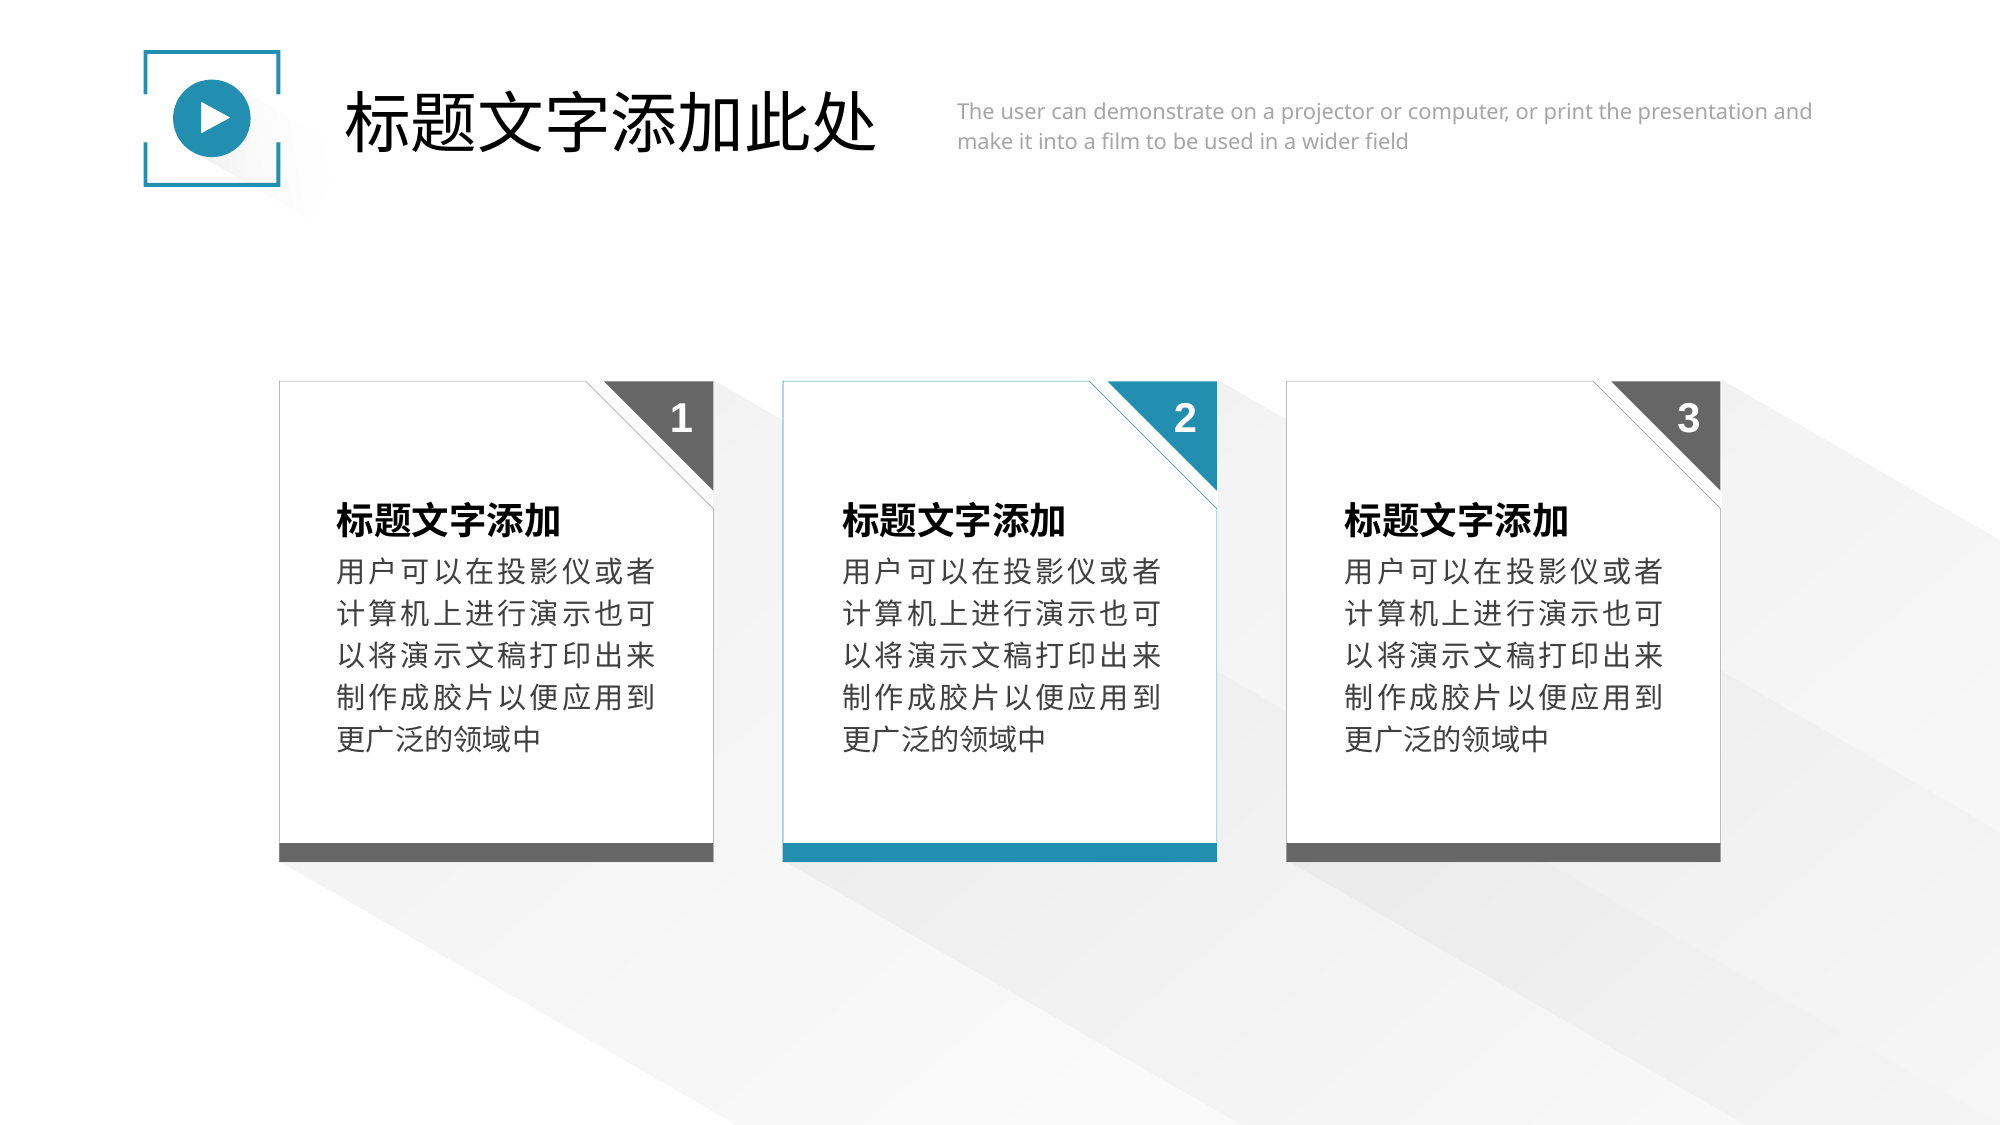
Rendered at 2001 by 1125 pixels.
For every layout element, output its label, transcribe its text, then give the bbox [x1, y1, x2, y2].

text_box [784, 378, 1741, 1125]
text_box 标题文字添加此处 [338, 73, 894, 168]
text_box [827, 481, 1177, 767]
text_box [782, 381, 1217, 862]
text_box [143, 49, 338, 190]
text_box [1286, 381, 1721, 862]
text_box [1330, 481, 1680, 767]
text_box The user can demonstrate on a projector or computer, or print the presentation and make it into a film to be used in a wider field [942, 86, 1857, 162]
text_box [321, 481, 671, 767]
text_box [276, 378, 1237, 1125]
text_box [1289, 378, 2000, 1125]
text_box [279, 381, 714, 862]
